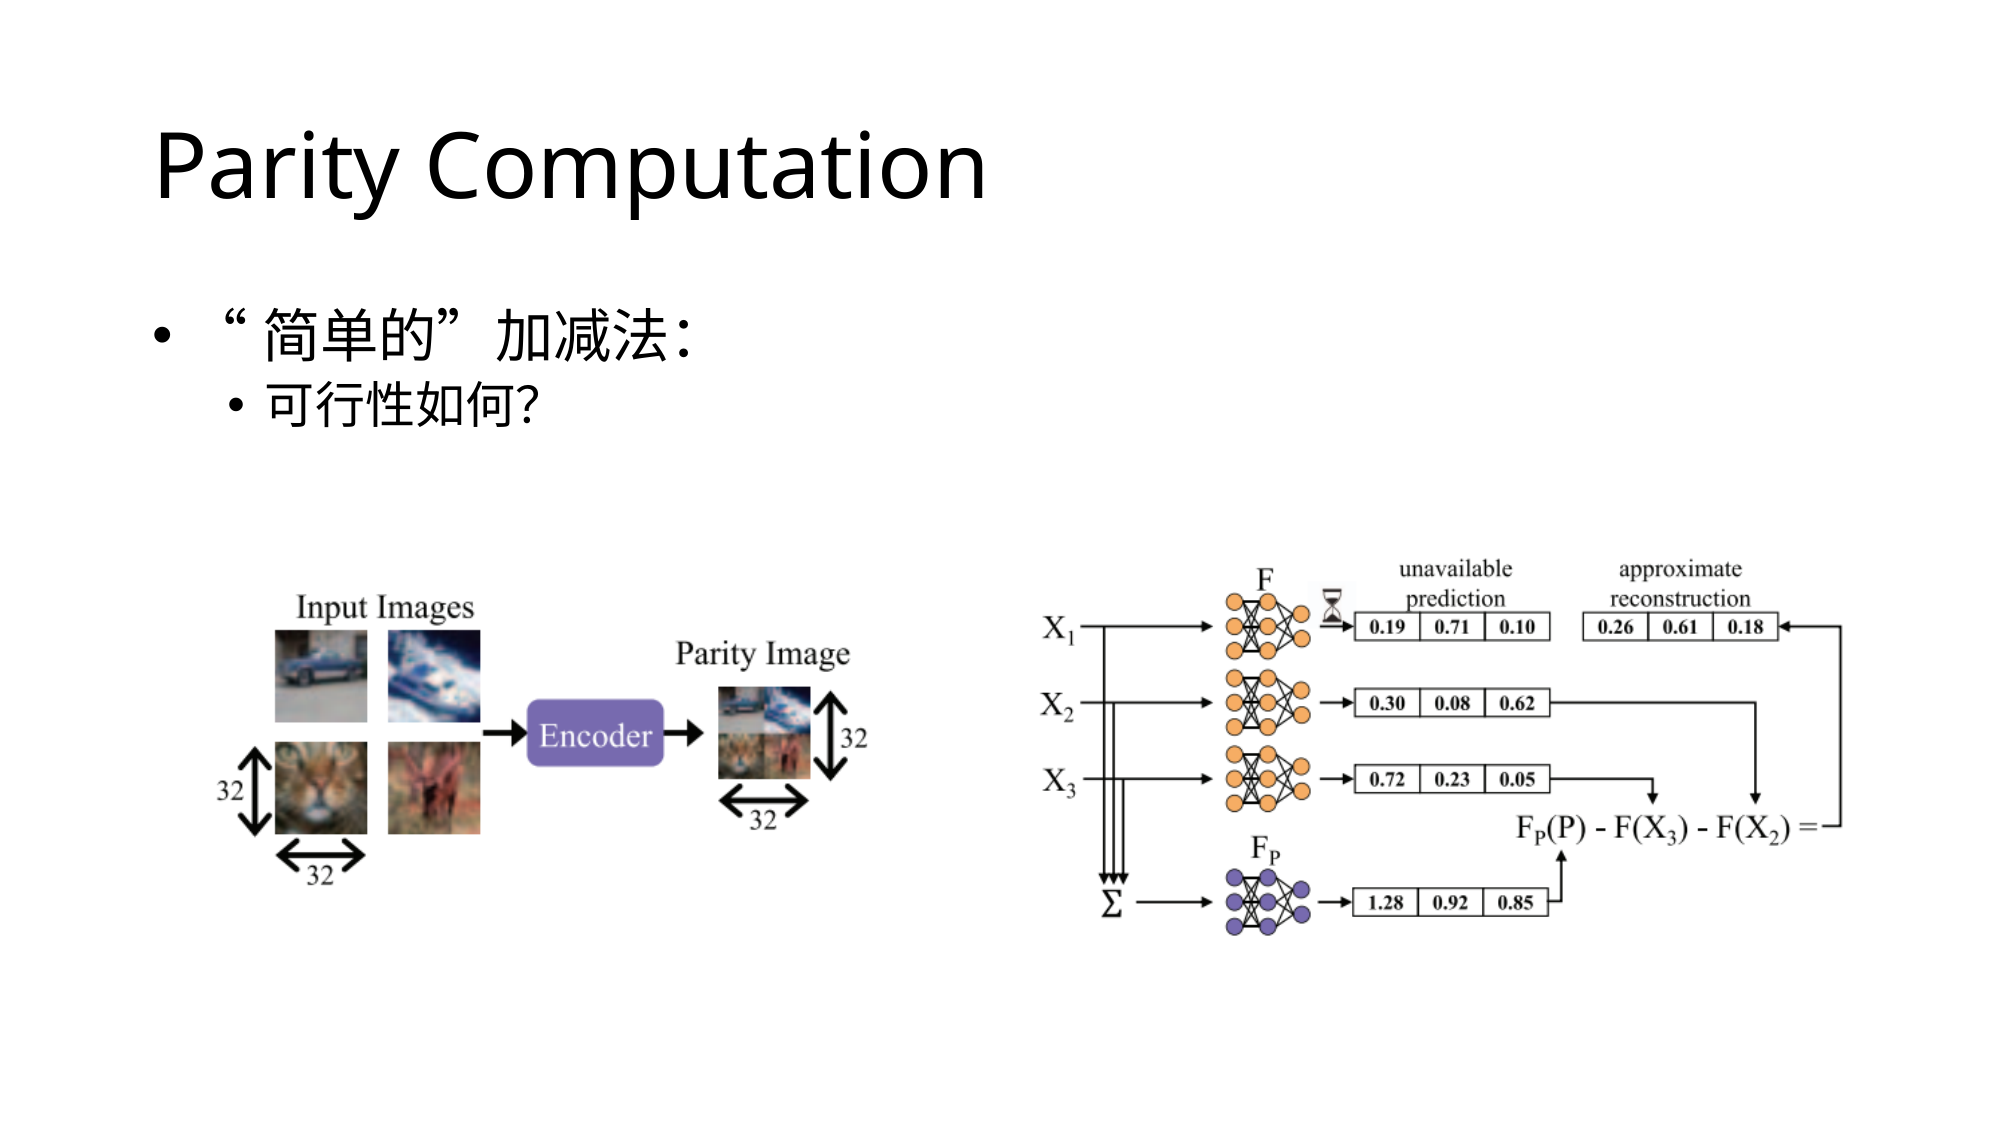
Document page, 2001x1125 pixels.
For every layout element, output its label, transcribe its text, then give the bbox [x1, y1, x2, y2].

picture [189, 587, 894, 924]
text_box “简单的”加减法： 可行性如何？ [137, 299, 1863, 1014]
title Parity Computation [137, 59, 1863, 278]
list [953, 540, 1883, 972]
